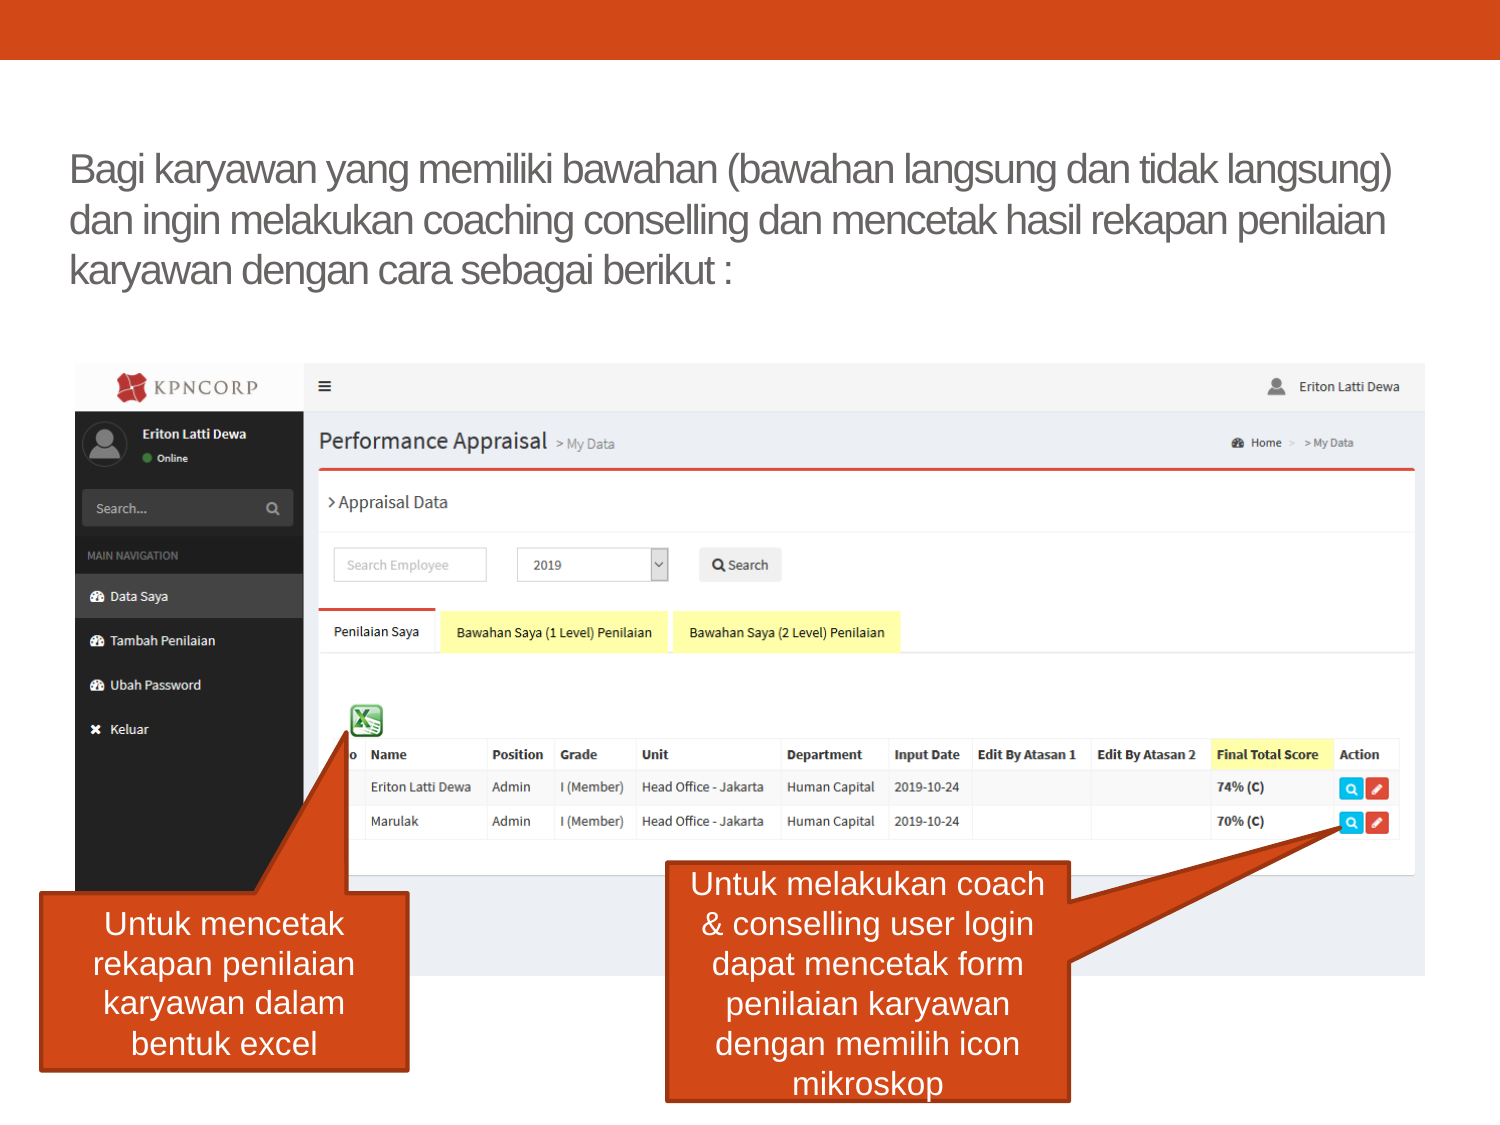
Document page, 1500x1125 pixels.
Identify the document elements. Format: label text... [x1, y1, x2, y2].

text_box Untuk mencetak rekapan penilaian karyawan dalam bentuk excel [39, 891, 410, 1073]
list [74, 363, 1426, 977]
text_box Untuk melakukan coach & conselling user login dapat mencetak form penilaian karyawan dengan memilih icon mikroskop [665, 984, 1072, 1104]
title Bagi karyawan yang memiliki bawahan (bawahan langsung dan tidak langsung) dan ingin melakukan coaching conselling dan mencetak hasil rekapan penilaian karyawan dengan cara sebagai berikut : [53, 134, 1425, 622]
